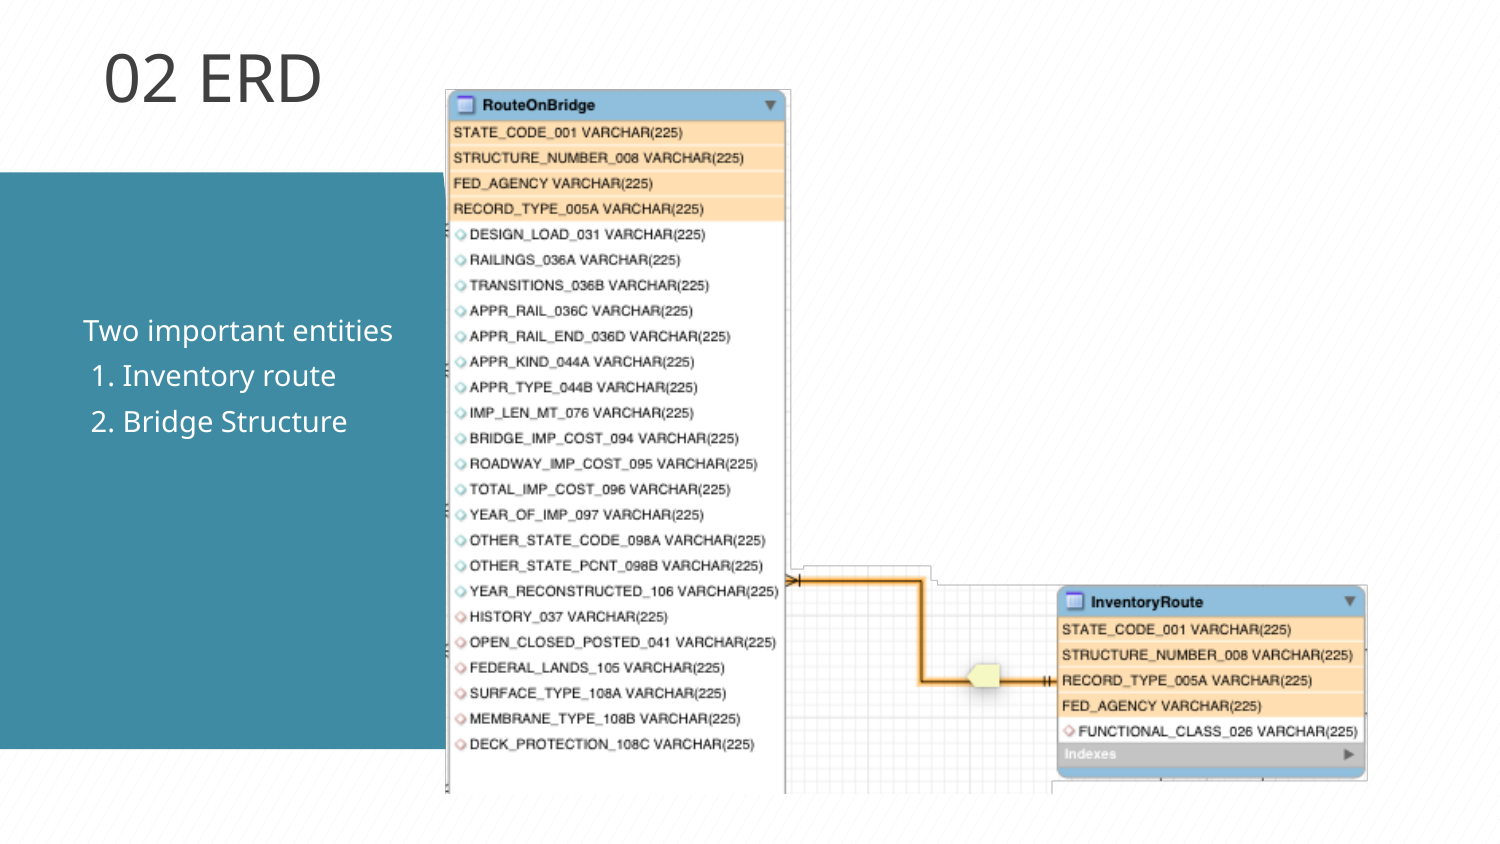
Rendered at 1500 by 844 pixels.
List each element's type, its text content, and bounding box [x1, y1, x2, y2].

text_box [0, 170, 420, 752]
text_box 02 ERD [88, 50, 423, 103]
picture [425, 50, 1386, 794]
text_box Two important entities 1. Inventory route 2. Bridge Structure [68, 294, 420, 491]
